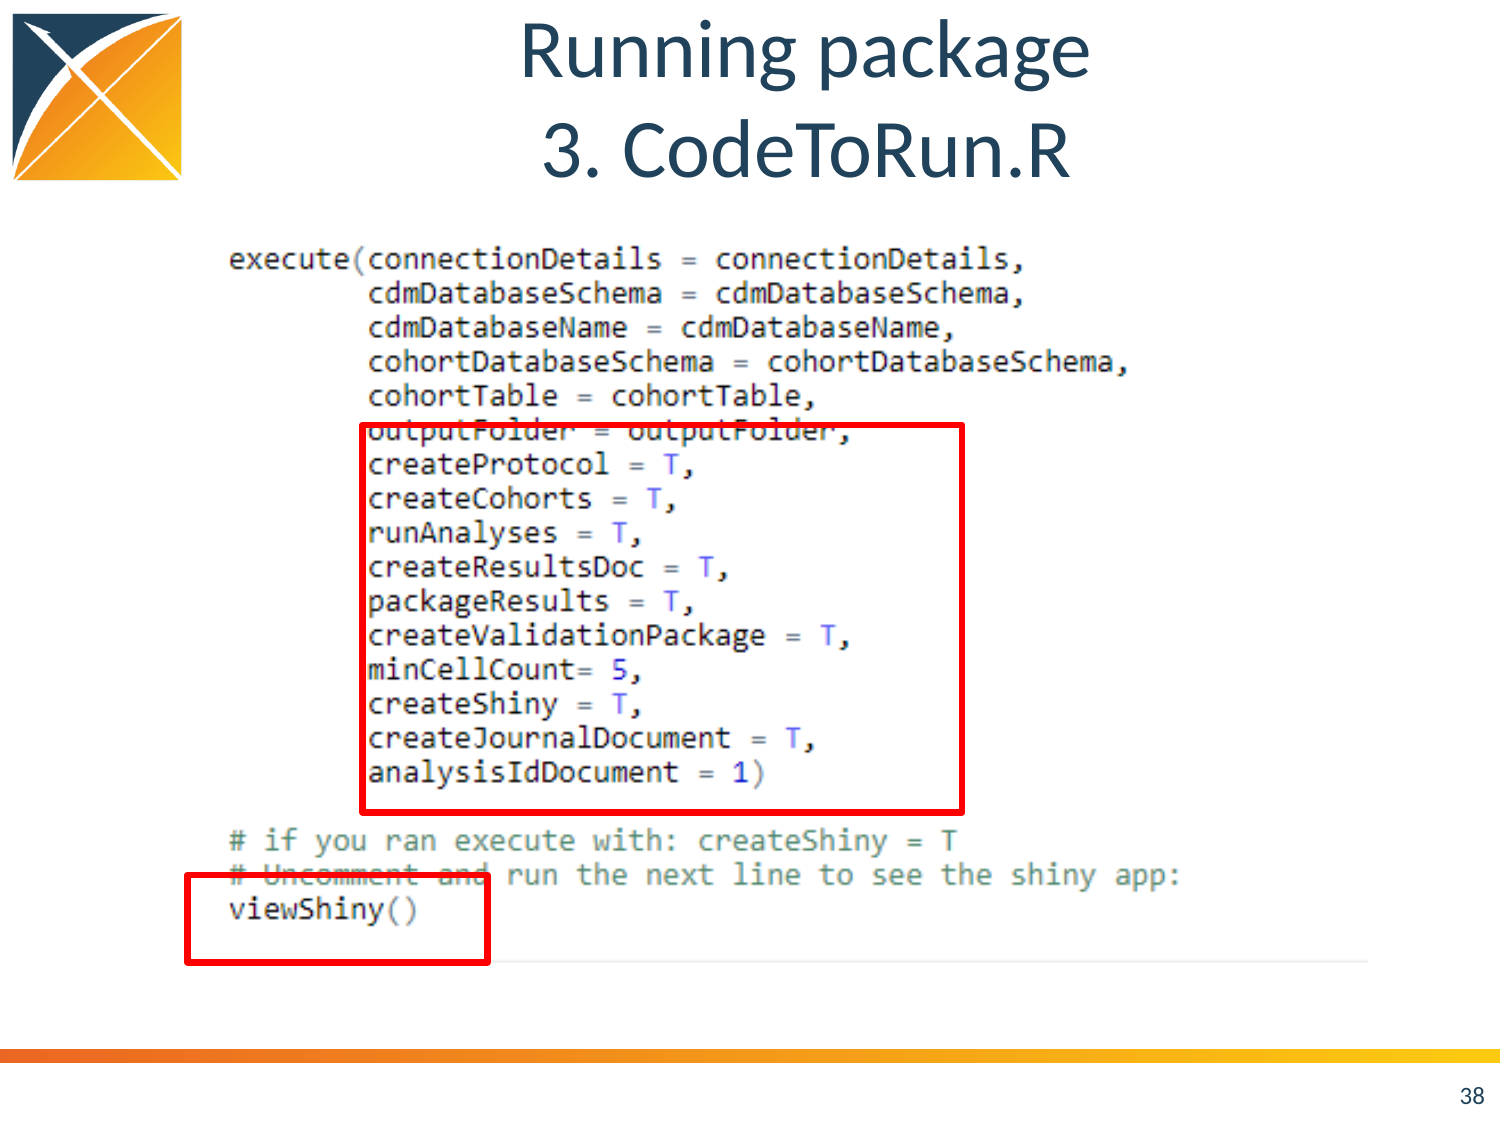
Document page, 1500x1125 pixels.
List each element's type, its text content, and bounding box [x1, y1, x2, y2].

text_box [187, 224, 1368, 963]
slide_number 38 [1149, 1065, 1500, 1125]
picture [0, 0, 206, 200]
title Running package 3. CodeToRun.R [187, 24, 1425, 163]
